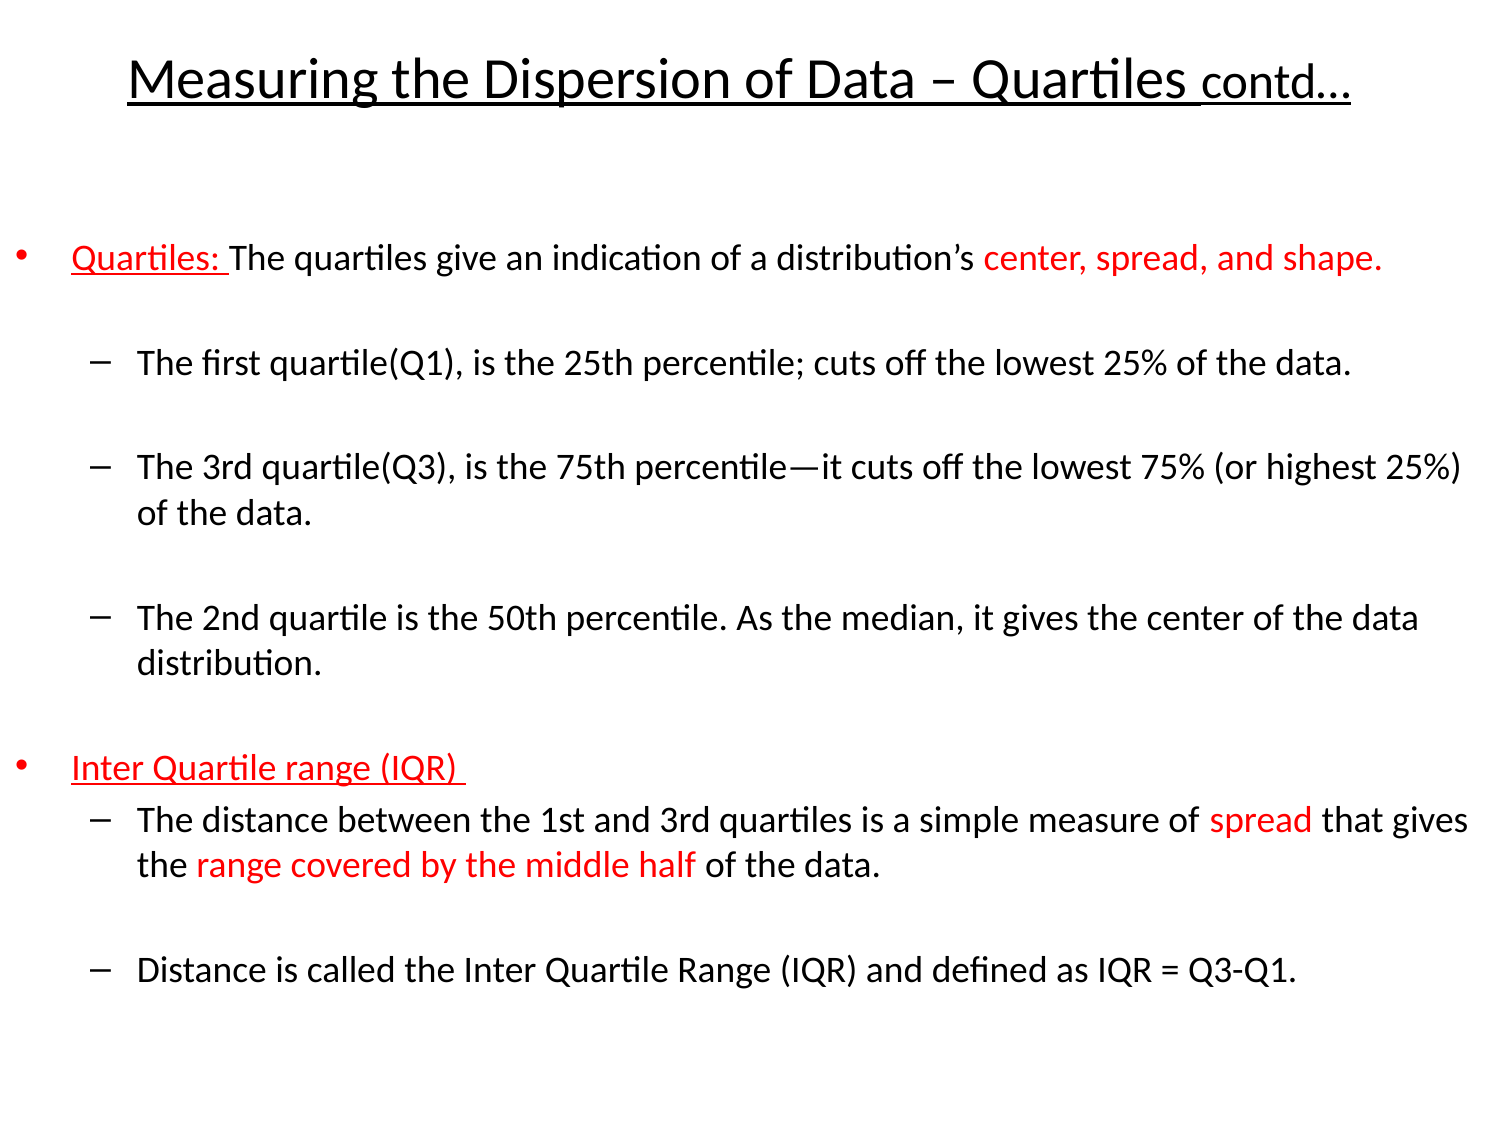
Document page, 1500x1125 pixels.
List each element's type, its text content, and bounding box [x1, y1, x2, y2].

list Quartiles: The quartiles give an indication of a distribution’s center, spread, and shape. The first quartile(Q1), is the 25th percentile; cuts off the lowest 25% of the data. The 3rd quartile(Q3), is the 75th percentile—it cuts off the lowest 75% (or highest 25%) of the data. The 2nd quartile is the 50th percentile. As the median, it gives the center of the data distribution. Inter Quartile range (IQR) The distance between the 1st and 3rd quartiles is a simple measure of spread that gives the range covered by the middle half of the data. Distance is called the Inter Quartile Range (IQR) and defined as IQR = Q3-Q1. [0, 224, 1500, 1050]
title Measuring the Dispersion of Data – Quartiles contd… [99, 24, 1379, 125]
